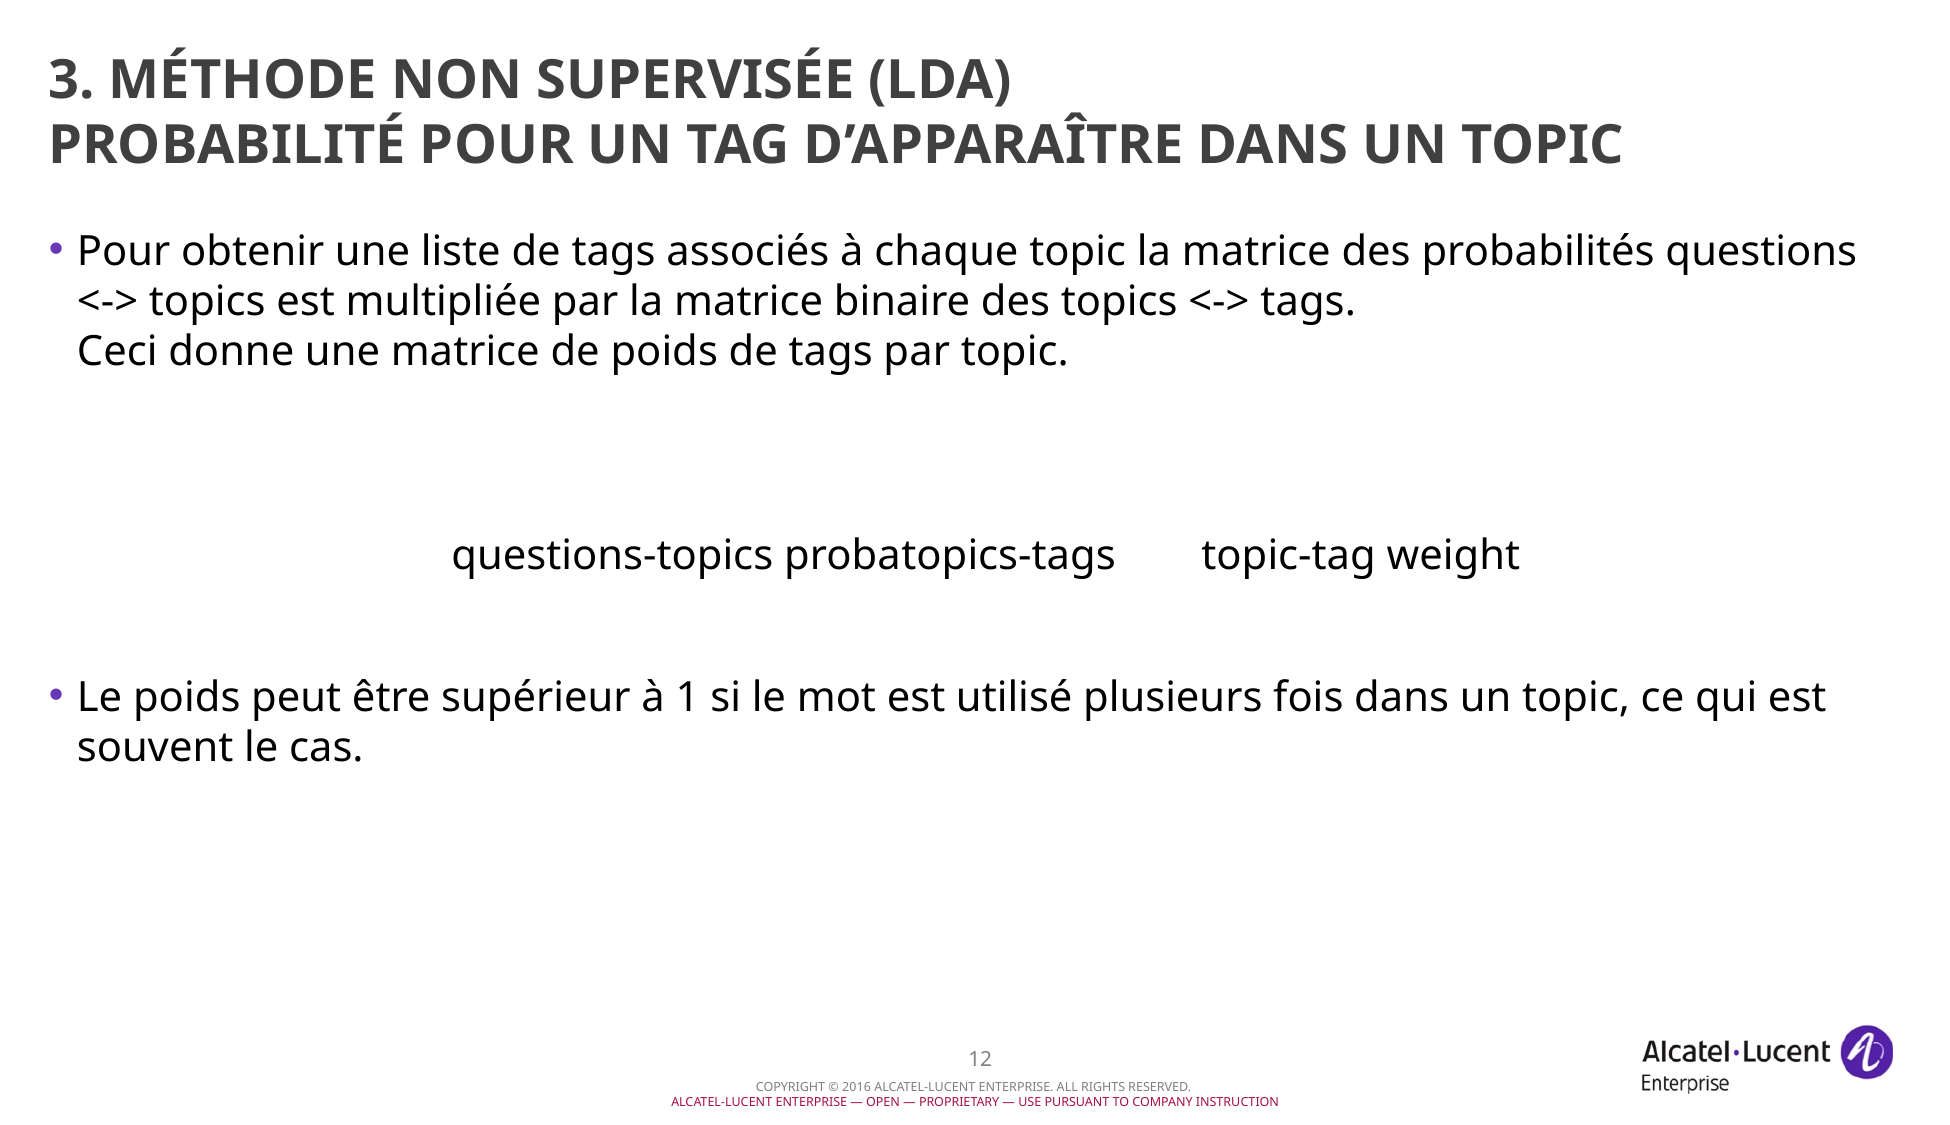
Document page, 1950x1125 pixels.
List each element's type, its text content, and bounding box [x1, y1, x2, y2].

picture [1641, 1024, 1893, 1094]
title 3. Méthode non supervisée (LDA) Probabilité pour un tag d’apparaître dans un topic [33, 36, 1893, 211]
